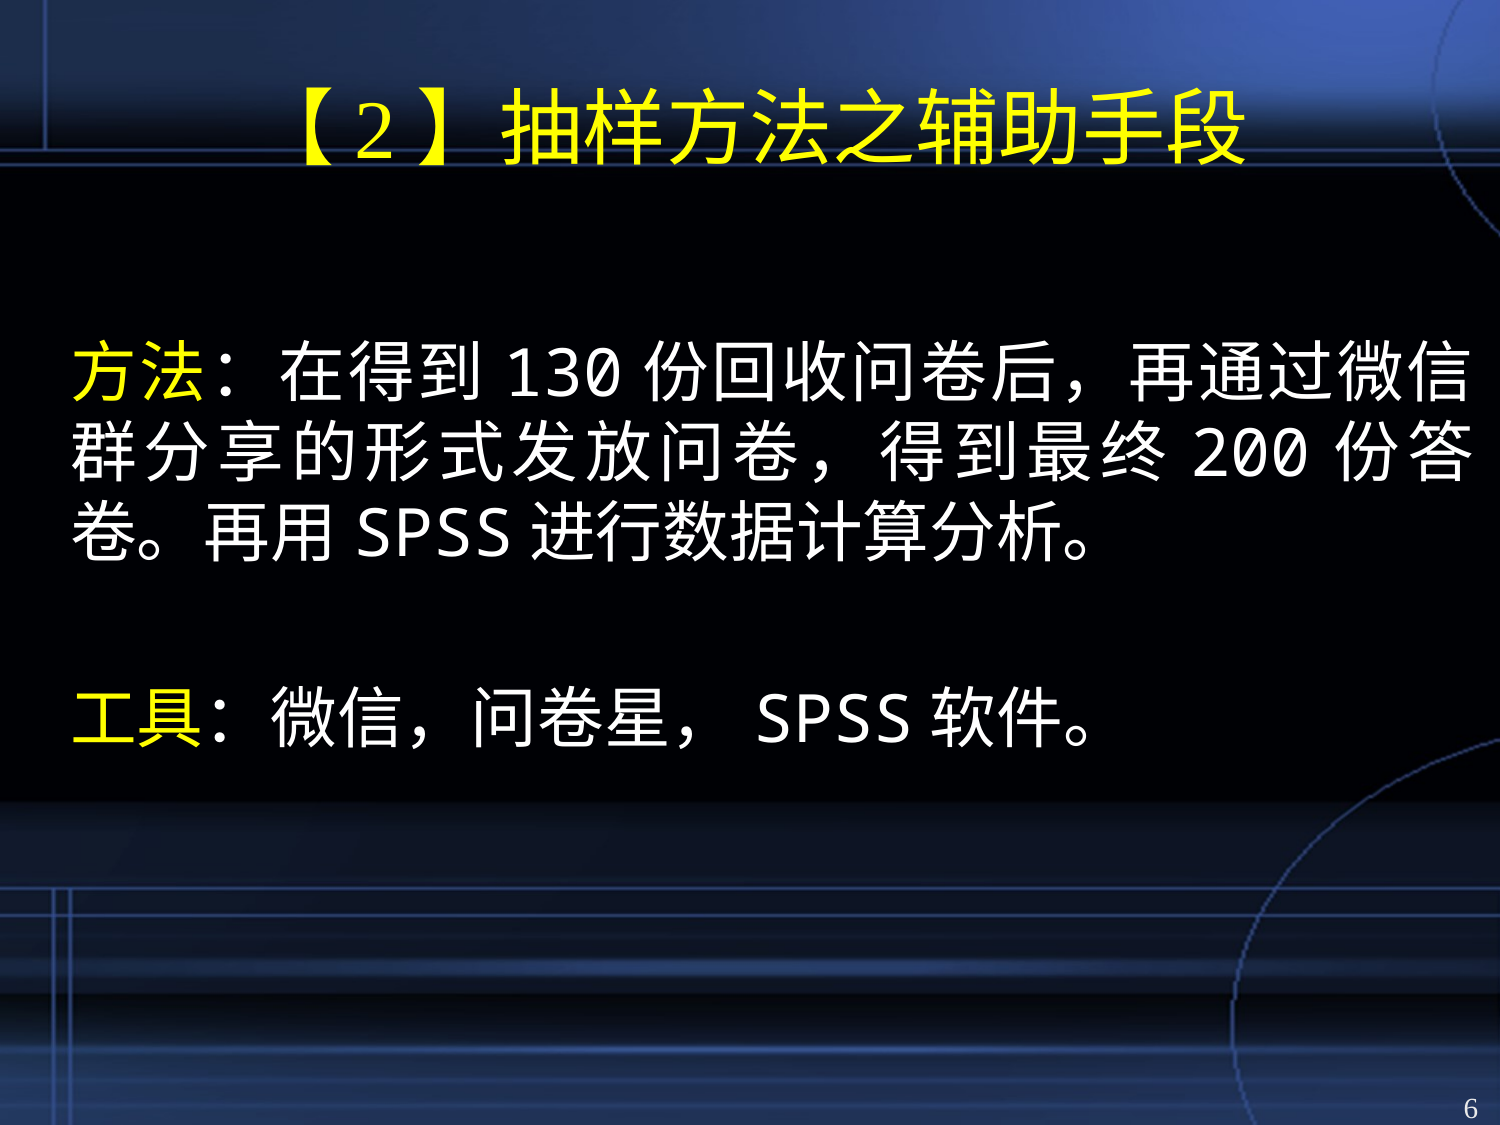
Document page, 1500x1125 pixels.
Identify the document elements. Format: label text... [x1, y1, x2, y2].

title 【2】抽样方法之辅助手段 [56, 56, 1444, 194]
list 方法：在得到130份回收问卷后，再通过微信群分享的形式发放问卷，得到最终200份答卷。再用SPSS进行数据计算分析。 工具：微信，问卷星，SPSS软件。 [55, 322, 1490, 1060]
slide_number 6 [1180, 1061, 1494, 1125]
picture [0, 0, 1500, 1125]
